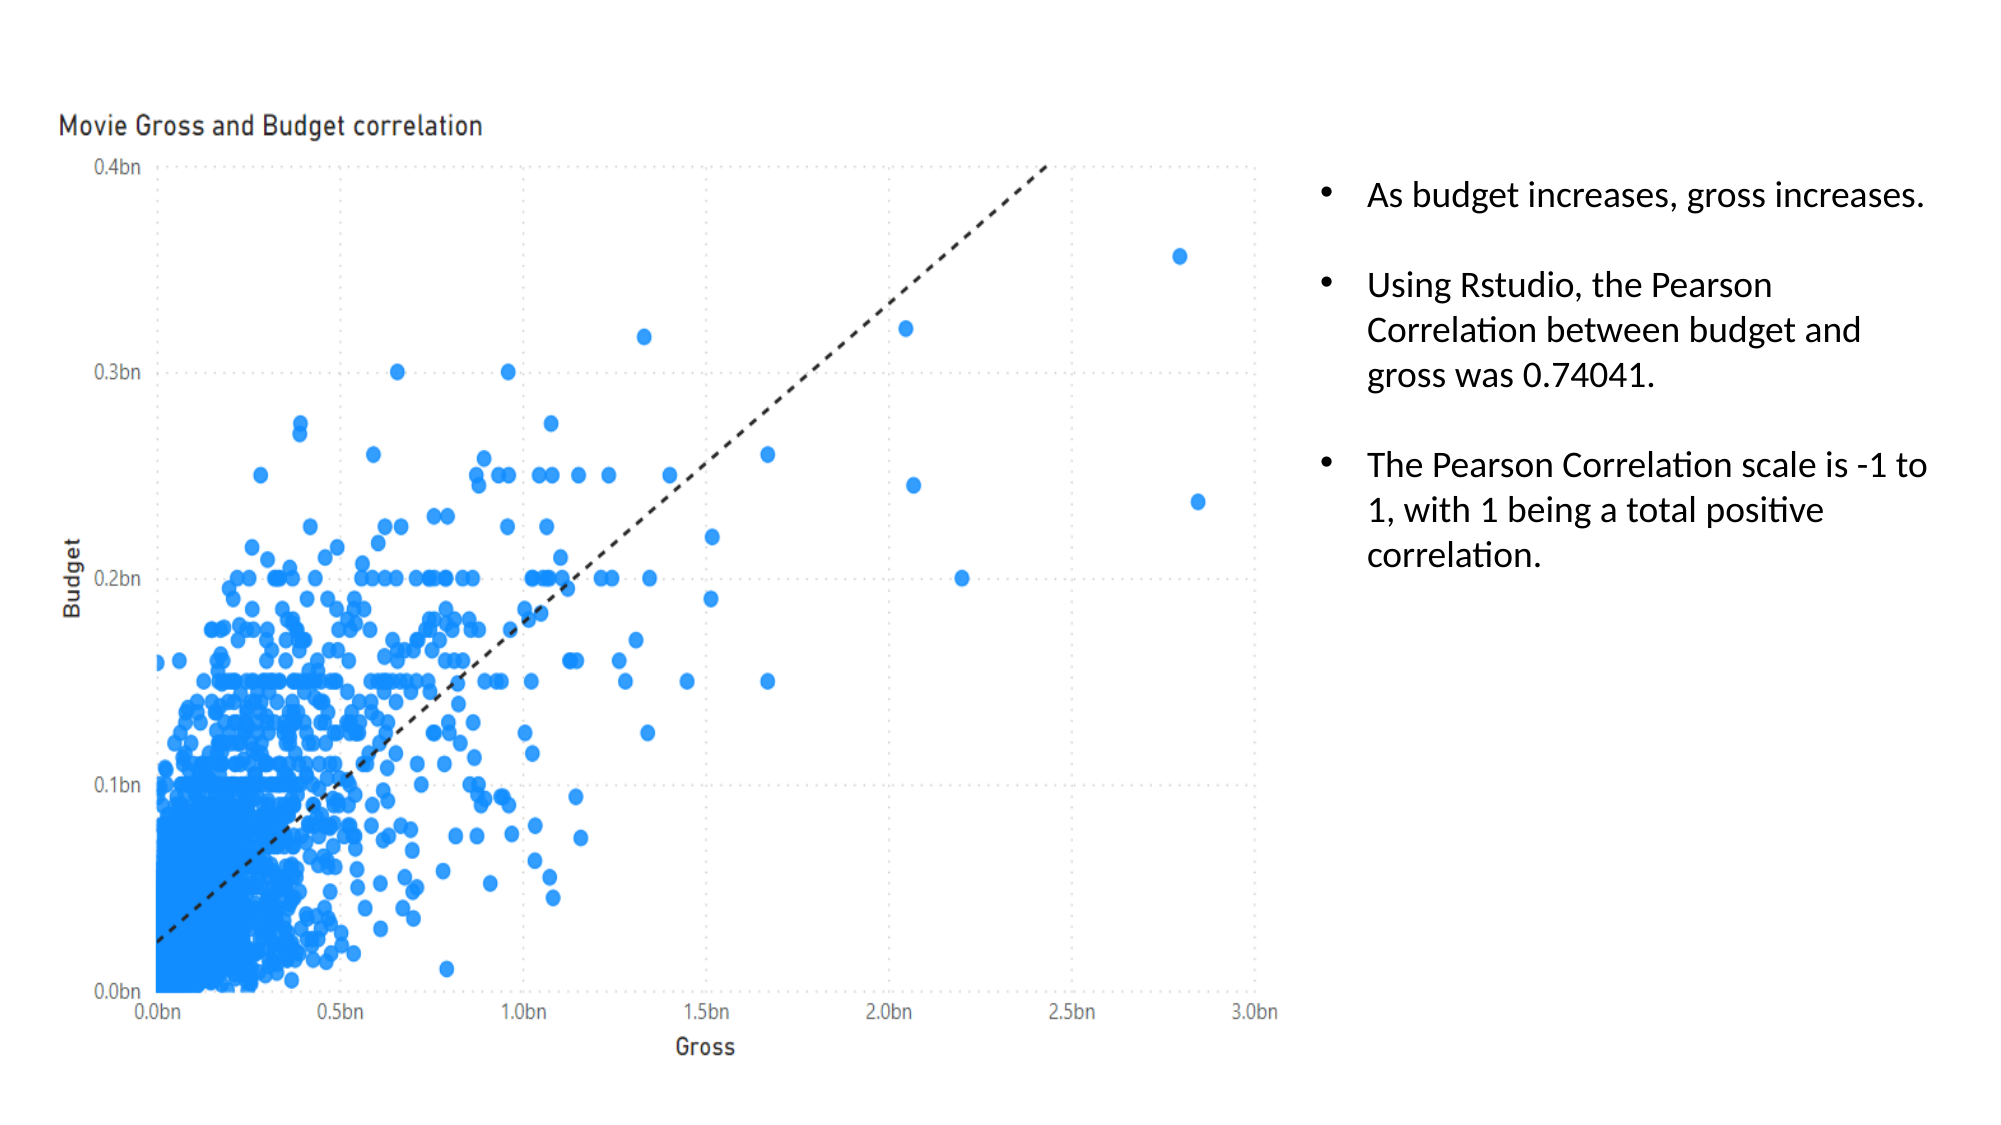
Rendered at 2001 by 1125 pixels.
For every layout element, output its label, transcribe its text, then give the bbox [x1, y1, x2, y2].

picture [48, 111, 1306, 1090]
text_box As budget increases, gross increases. Using Rstudio, the Pearson Correlation between budget and gross was 0.74041. The Pearson Correlation scale is -1 to 1, with 1 being a total positive correlation. [1306, 162, 1951, 582]
